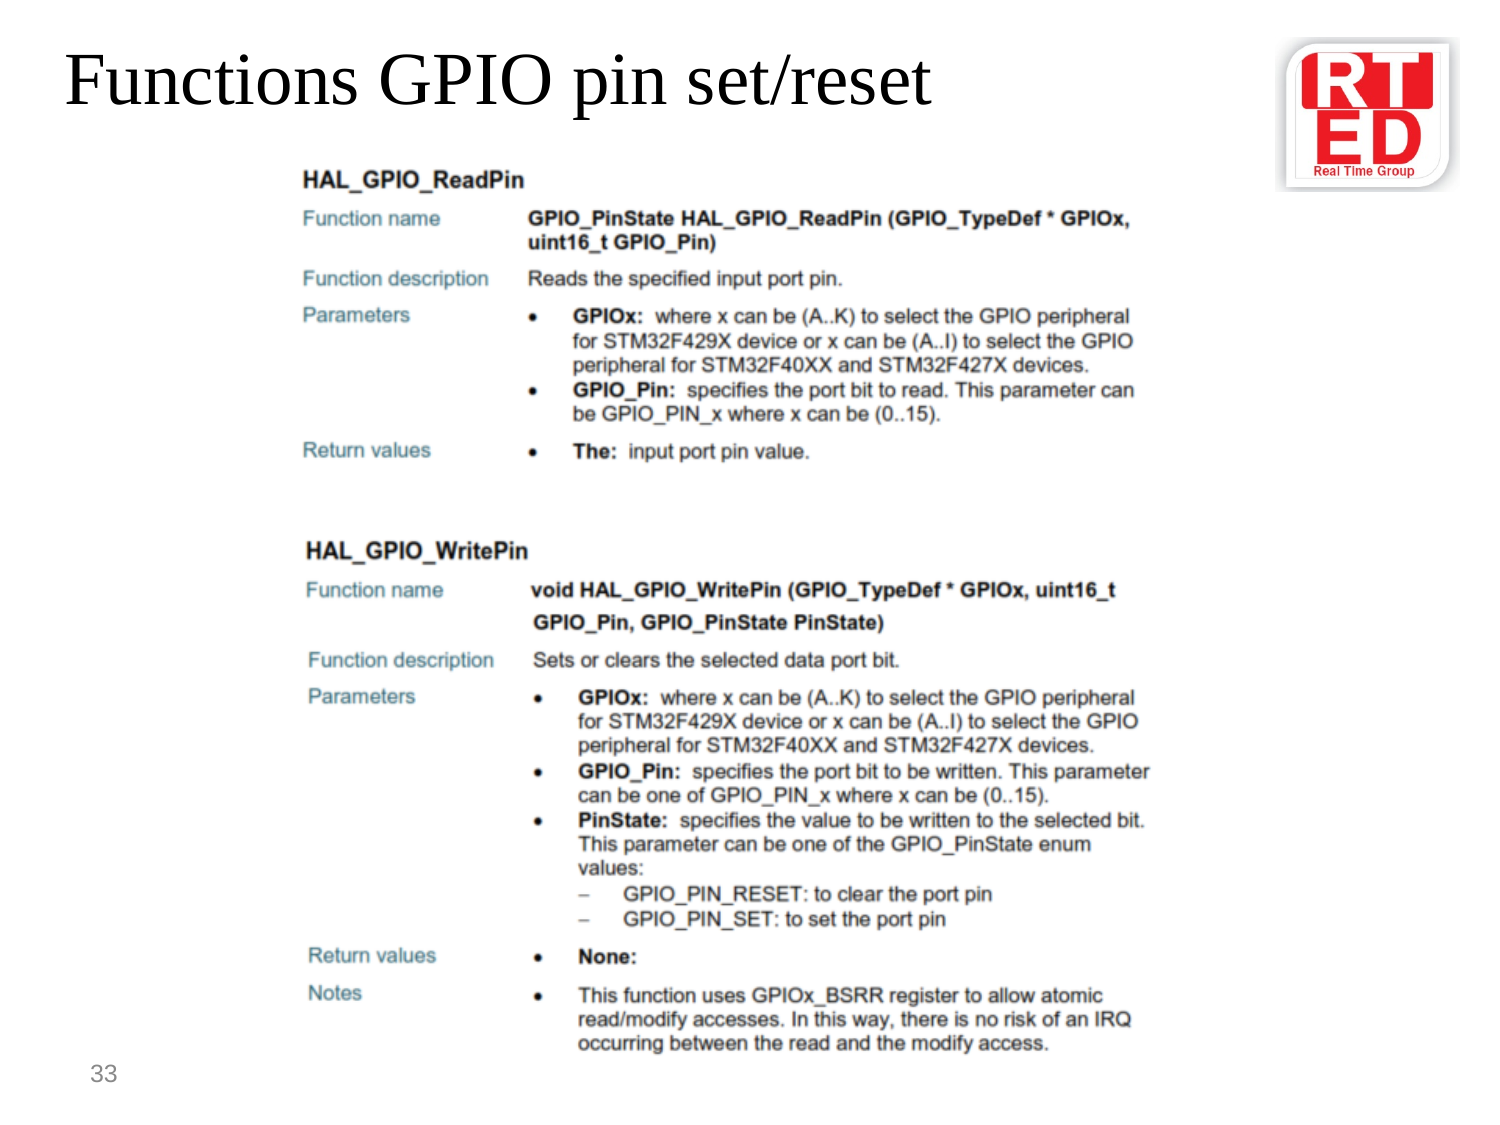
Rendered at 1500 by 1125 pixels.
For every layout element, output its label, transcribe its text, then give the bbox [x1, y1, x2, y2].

slide_number 33 [75, 1042, 425, 1103]
picture [294, 524, 1155, 1063]
picture [298, 162, 1152, 487]
picture [1275, 37, 1460, 192]
title Functions GPIO pin set/reset [49, 27, 1400, 123]
